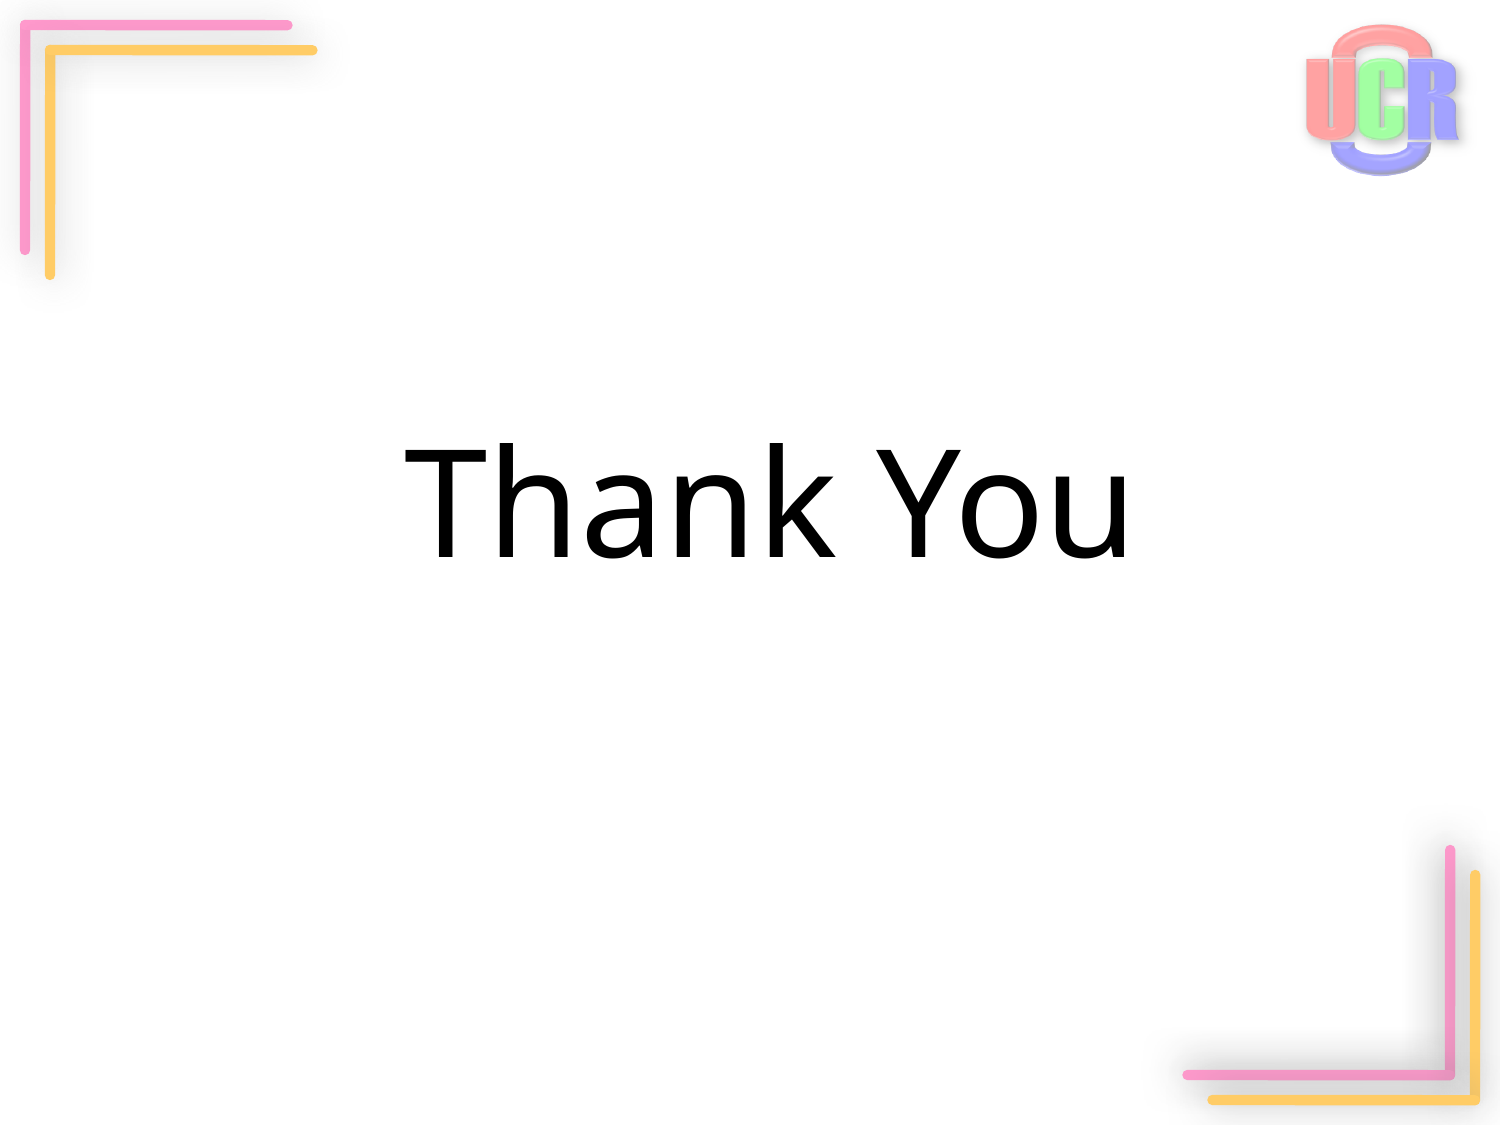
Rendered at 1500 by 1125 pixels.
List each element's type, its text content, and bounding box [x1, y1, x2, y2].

picture [1199, 0, 1500, 188]
text_box Thank You [389, 399, 1153, 595]
